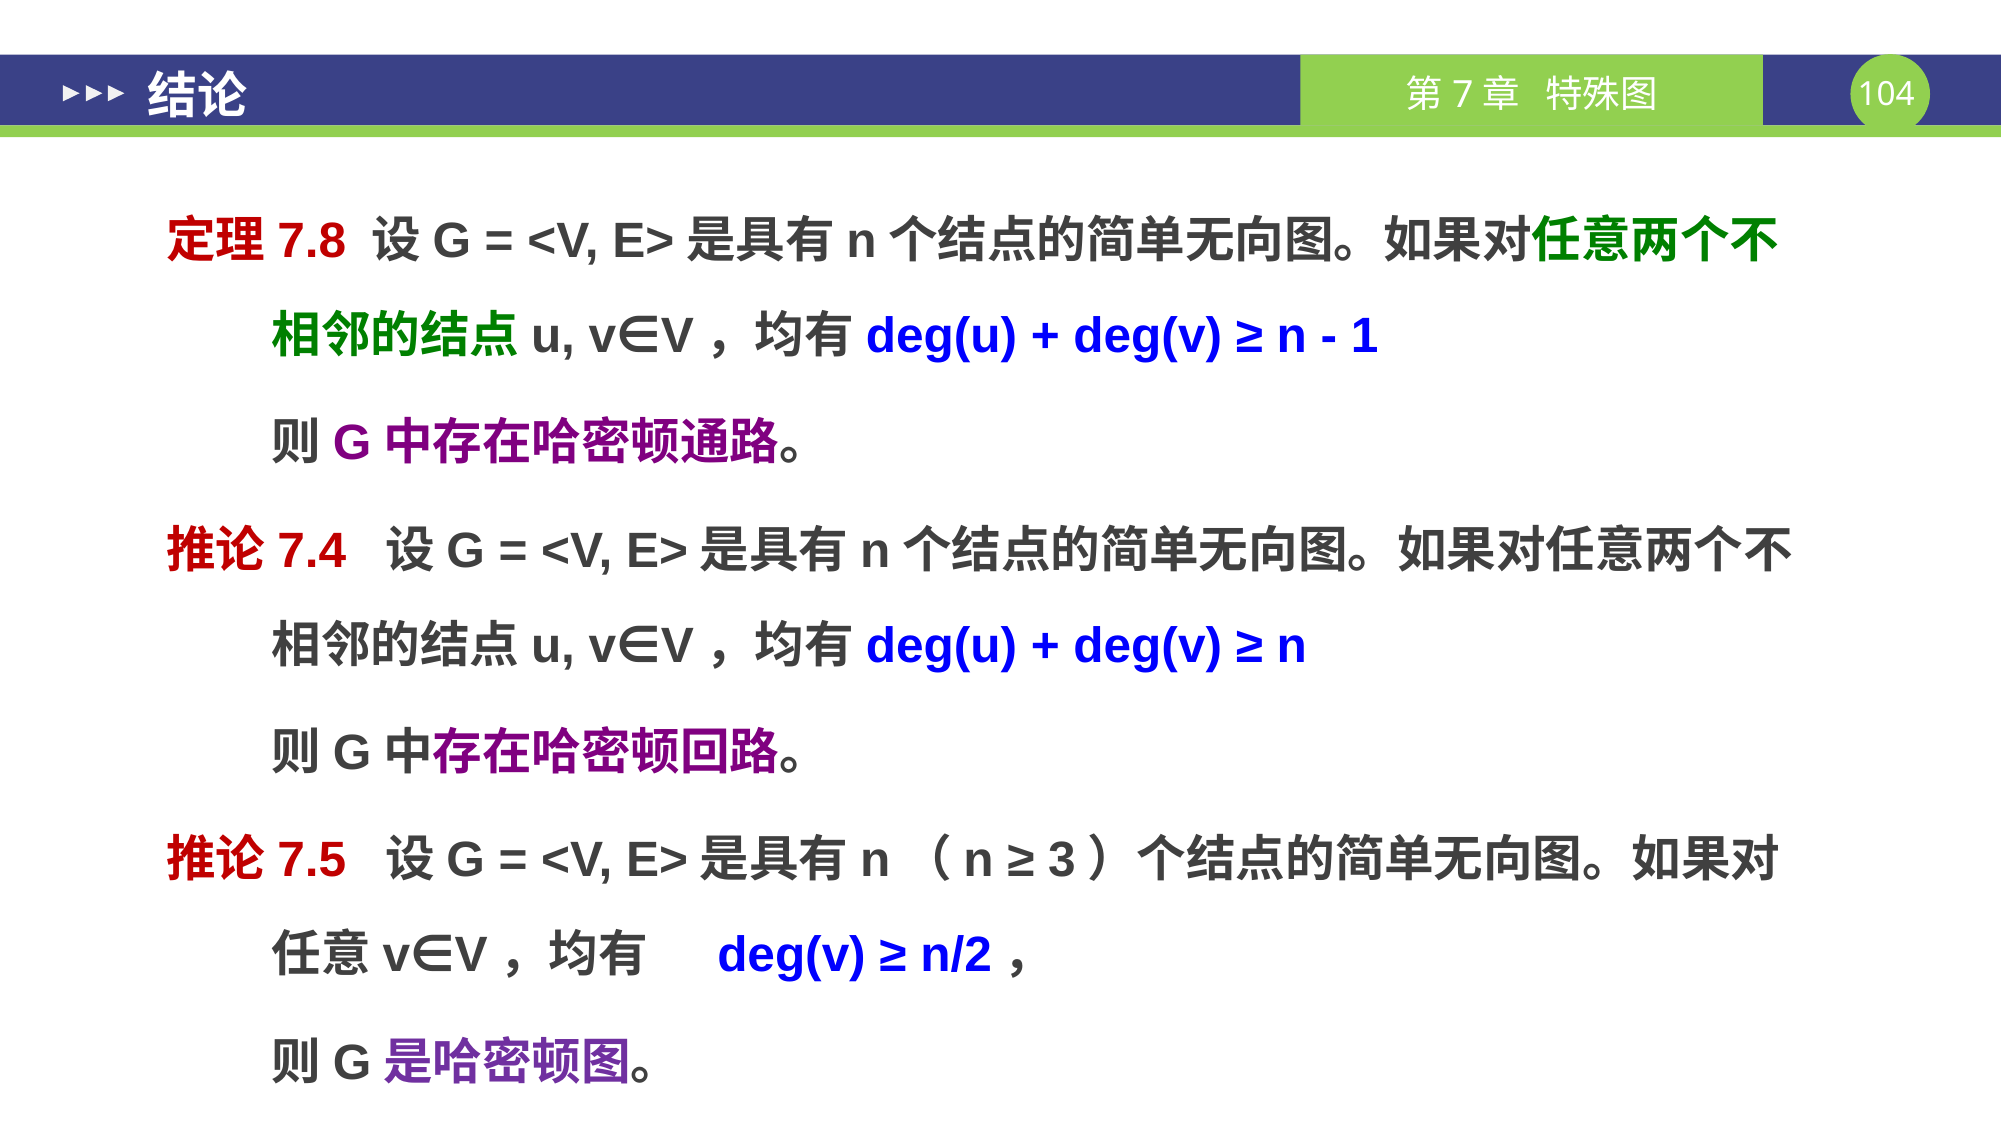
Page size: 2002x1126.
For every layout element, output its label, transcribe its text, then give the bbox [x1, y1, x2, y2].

title 结论 [127, 57, 1003, 129]
list 定理7.8 设G = <V, E>是具有n个结点的简单无向图。如果对任意两个不相邻的结点u, v∈V，均有 deg(u) + deg(v) ≥ n - 1 则G中存在哈密顿通路。 推论7.4 设G = <V, E>是具有n个结点的简单无向图。如果对任意两个不相邻的结点u, v∈V，均有 deg(u) + deg(v) ≥ n 则G中存在哈密顿回路。 推论7.5 设G = <V, E>是具有n（n ≥ 3）个结点的简单无向图。如果对任意v∈V，均有 deg(v) ≥ n/2， 则G是哈密顿图。 [146, 162, 1838, 1101]
